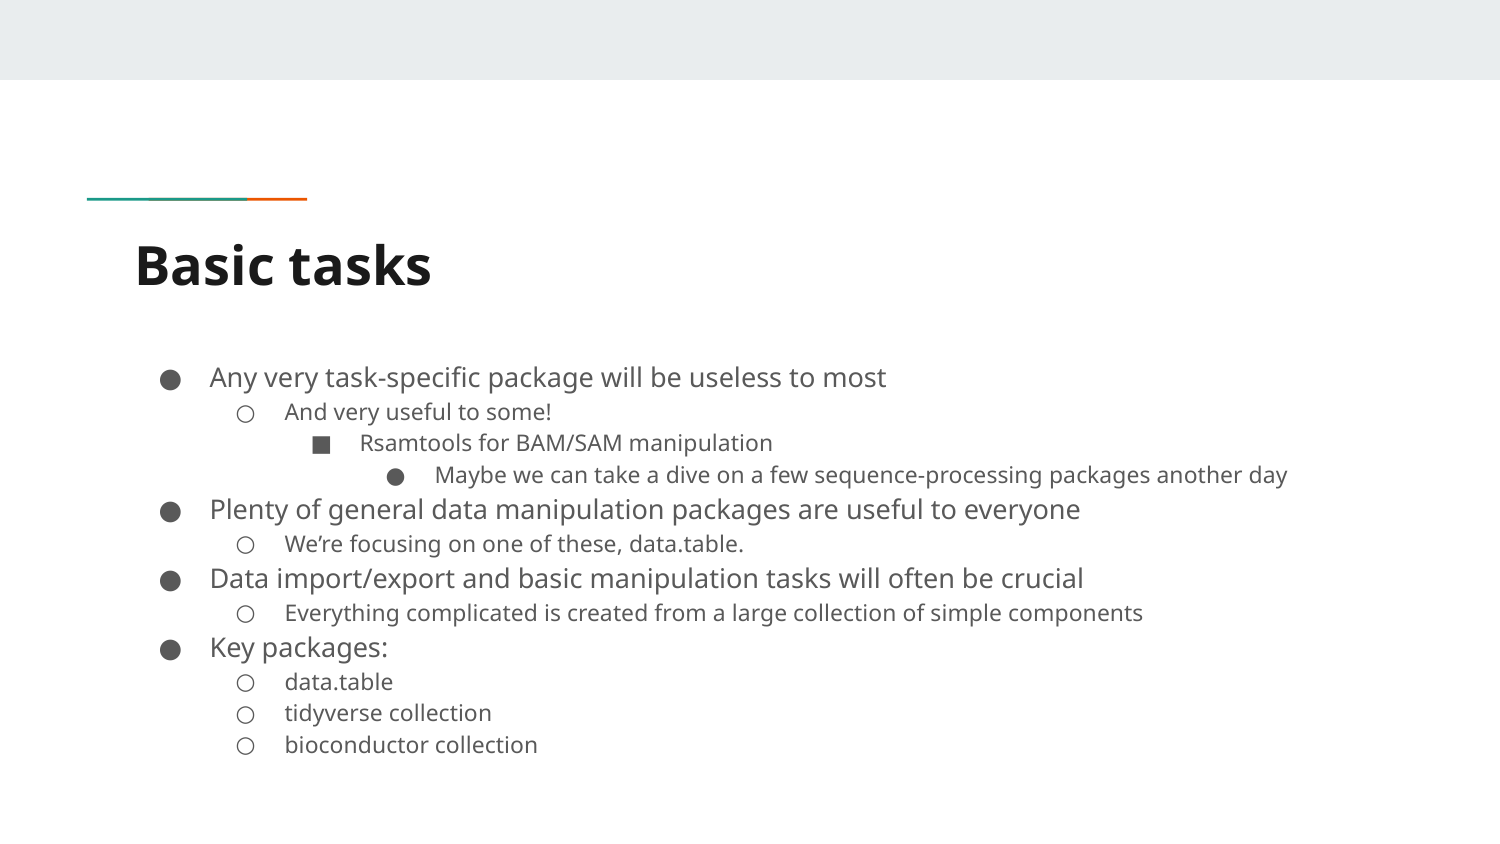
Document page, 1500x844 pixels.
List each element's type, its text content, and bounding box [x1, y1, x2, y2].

list Any very task-specific package will be useless to most And very useful to some! Rsamtools for BAM/SAM manipulation Maybe we can take a dive on a few sequence-processing packages another day Plenty of general data manipulation packages are useful to everyone We’re focusing on one of these, data.table. Data import/export and basic manipulation tasks will often be crucial Everything complicated is created from a large collection of simple components Key packages: data.table tidyverse collection bioconductor collection [119, 341, 1381, 712]
title Basic tasks [119, 216, 1381, 305]
